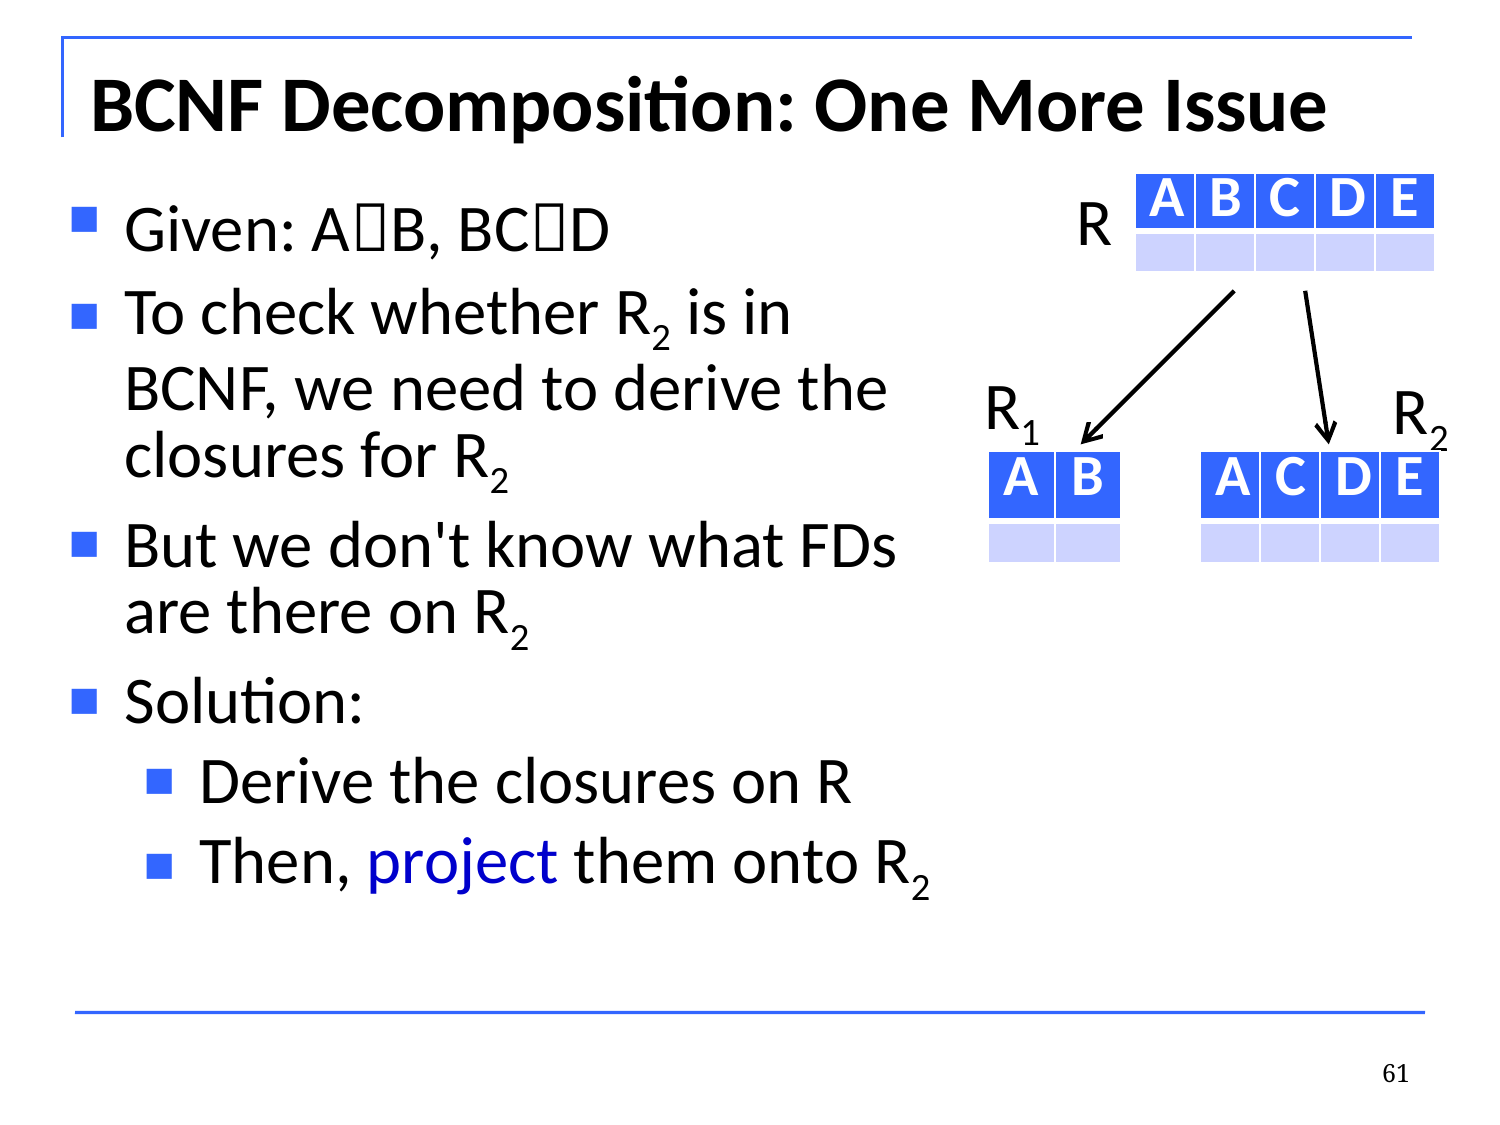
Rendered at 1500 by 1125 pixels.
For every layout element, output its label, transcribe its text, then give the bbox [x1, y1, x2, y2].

table_cell [1261, 524, 1319, 562]
table_header A [1136, 174, 1194, 228]
slide_number 61 [1074, 1023, 1426, 1100]
table_cell [1196, 234, 1254, 271]
table_cell [1376, 234, 1434, 271]
text_box R1 [969, 355, 1055, 461]
table_cell [1321, 524, 1379, 562]
text_box R [1061, 171, 1128, 266]
text_box Given: AB, BCD To check whether R2 is in BCNF, we need to derive the closures for R2 But we don't know what FDs are there on R2 Solution: Derive the closures on R Then, project them onto R2 [53, 172, 965, 1000]
table_header C [1261, 452, 1319, 518]
table_cell [1381, 524, 1439, 562]
table_header C [1256, 174, 1314, 228]
table_cell [1136, 234, 1194, 271]
table_header E [1376, 174, 1434, 228]
text_box R2 [1378, 360, 1464, 466]
table_header A [989, 461, 1054, 518]
table_cell [1056, 524, 1120, 562]
table_header B [1056, 452, 1120, 518]
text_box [1304, 290, 1329, 445]
table_header D [1321, 452, 1379, 518]
title BCNF Decomposition: One More Issue [74, 45, 1426, 233]
table_header B [1196, 174, 1254, 228]
table_cell [989, 524, 1054, 562]
table_cell [1316, 234, 1374, 271]
table_header A [1201, 452, 1259, 518]
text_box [1080, 290, 1235, 445]
table_cell [1201, 524, 1259, 562]
table_cell [1256, 234, 1314, 271]
table_header D [1316, 174, 1374, 228]
table_header E [1381, 452, 1439, 518]
